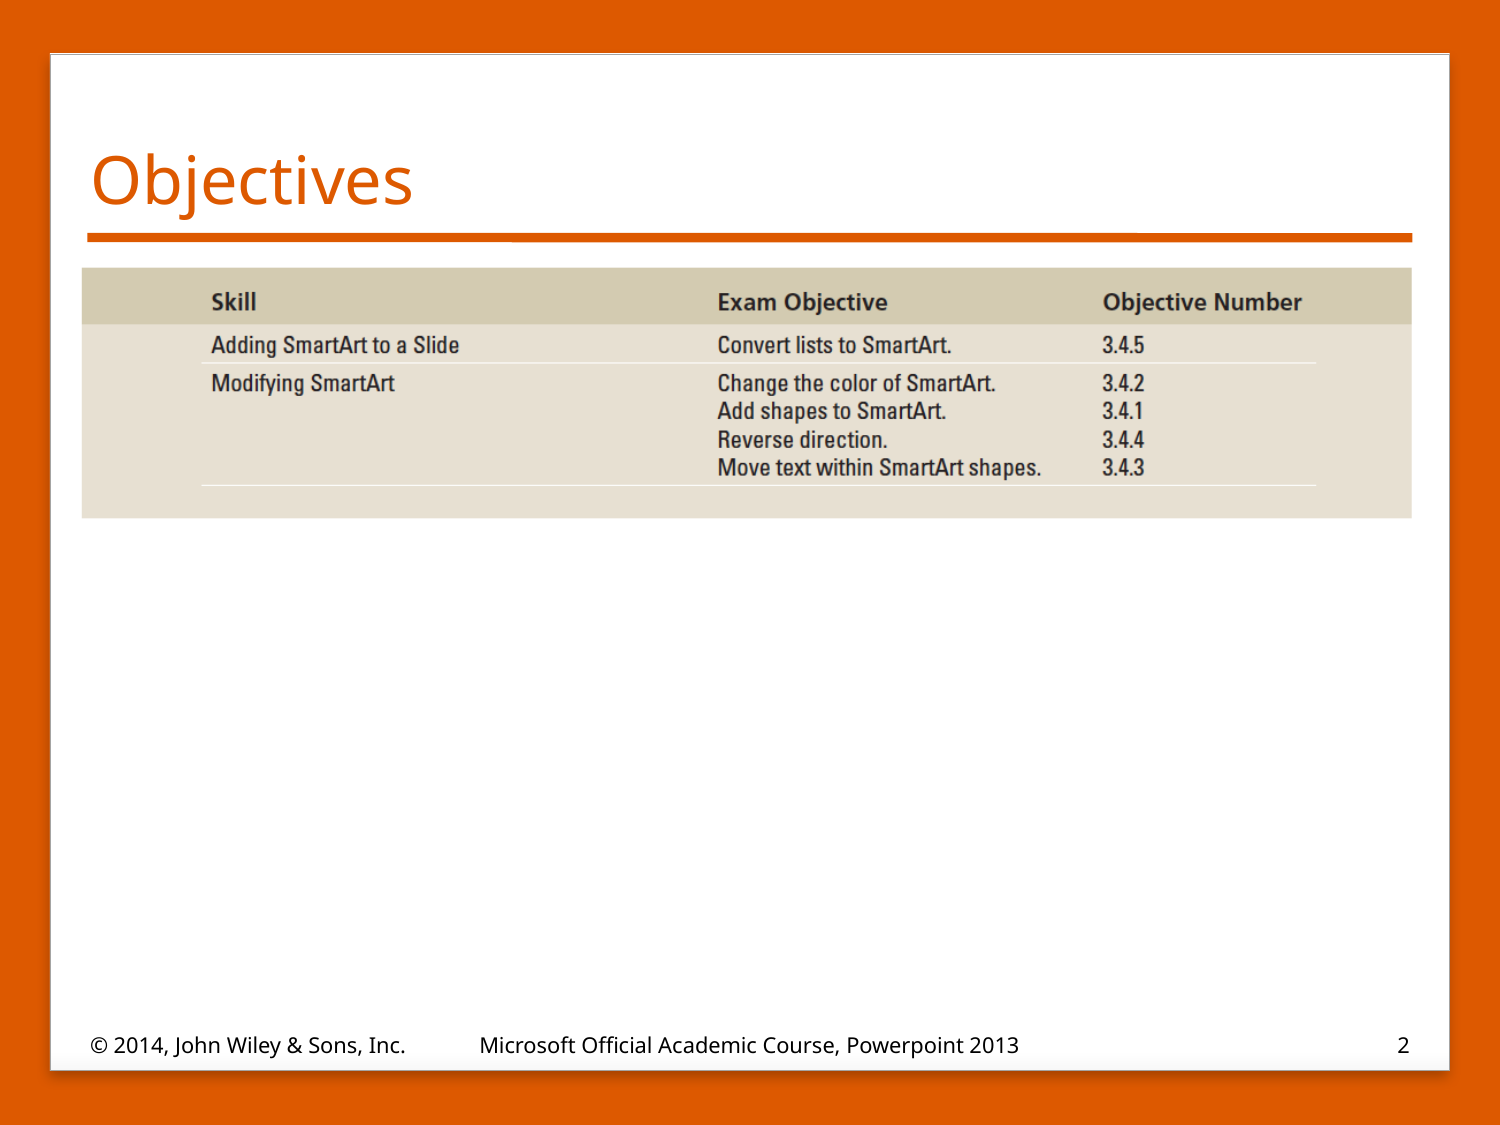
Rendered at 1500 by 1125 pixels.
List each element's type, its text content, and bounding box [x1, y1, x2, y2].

title Objectives [74, 74, 1426, 226]
picture [74, 262, 1422, 523]
slide_number 2 [1074, 1024, 1426, 1103]
footer Microsoft Official Academic Course, Powerpoint 2013 [449, 1024, 1051, 1103]
slide_number © 2014, John Wiley & Sons, Inc. [74, 1024, 426, 1103]
